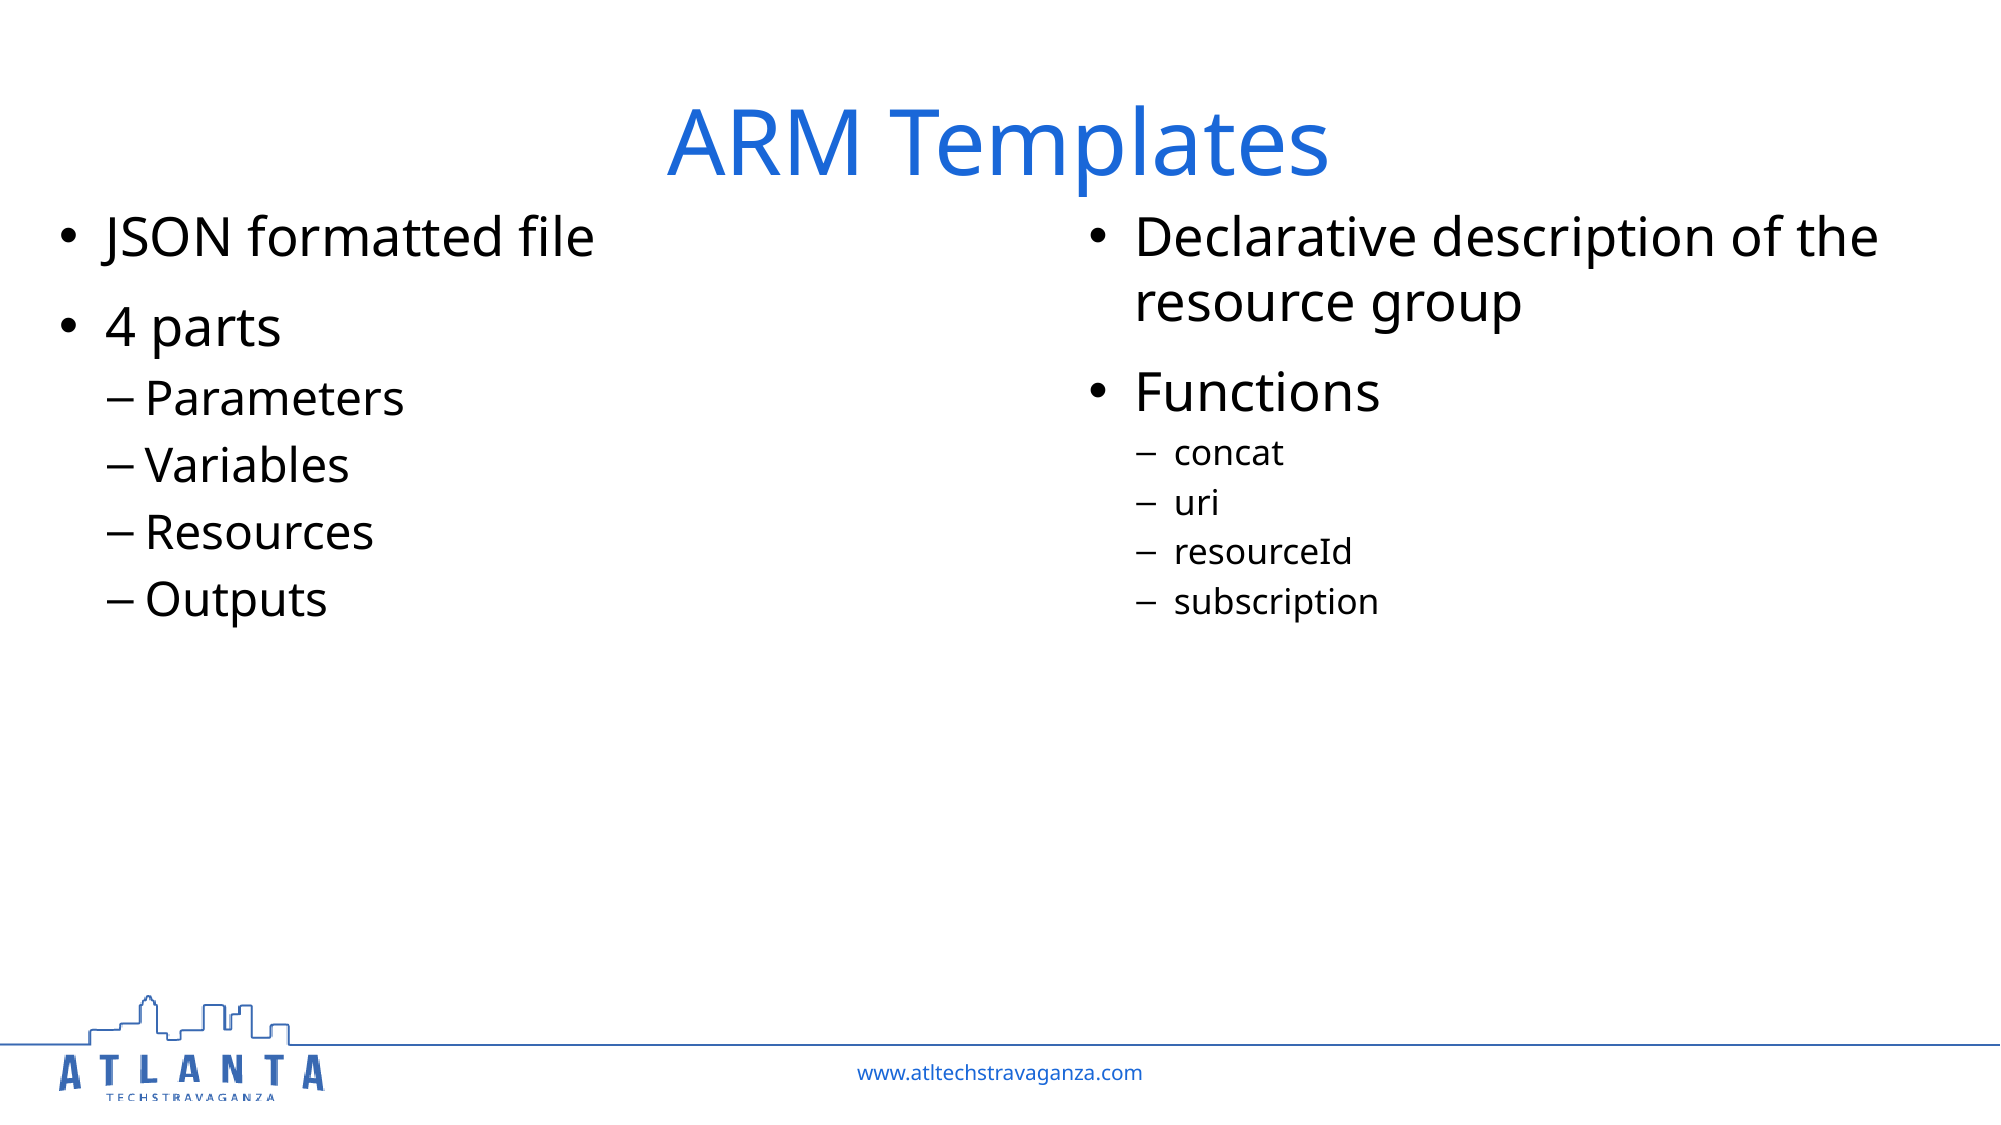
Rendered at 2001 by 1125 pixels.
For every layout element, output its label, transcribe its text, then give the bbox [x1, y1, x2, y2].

list JSON formatted file 4 parts Parameters Variables Resources Outputs [44, 195, 927, 1029]
list Declarative description of the resource group Functions concat uri resourceId subscription [1073, 195, 1956, 1017]
picture [0, 995, 2000, 1101]
title ARM Templates [99, 45, 1900, 233]
